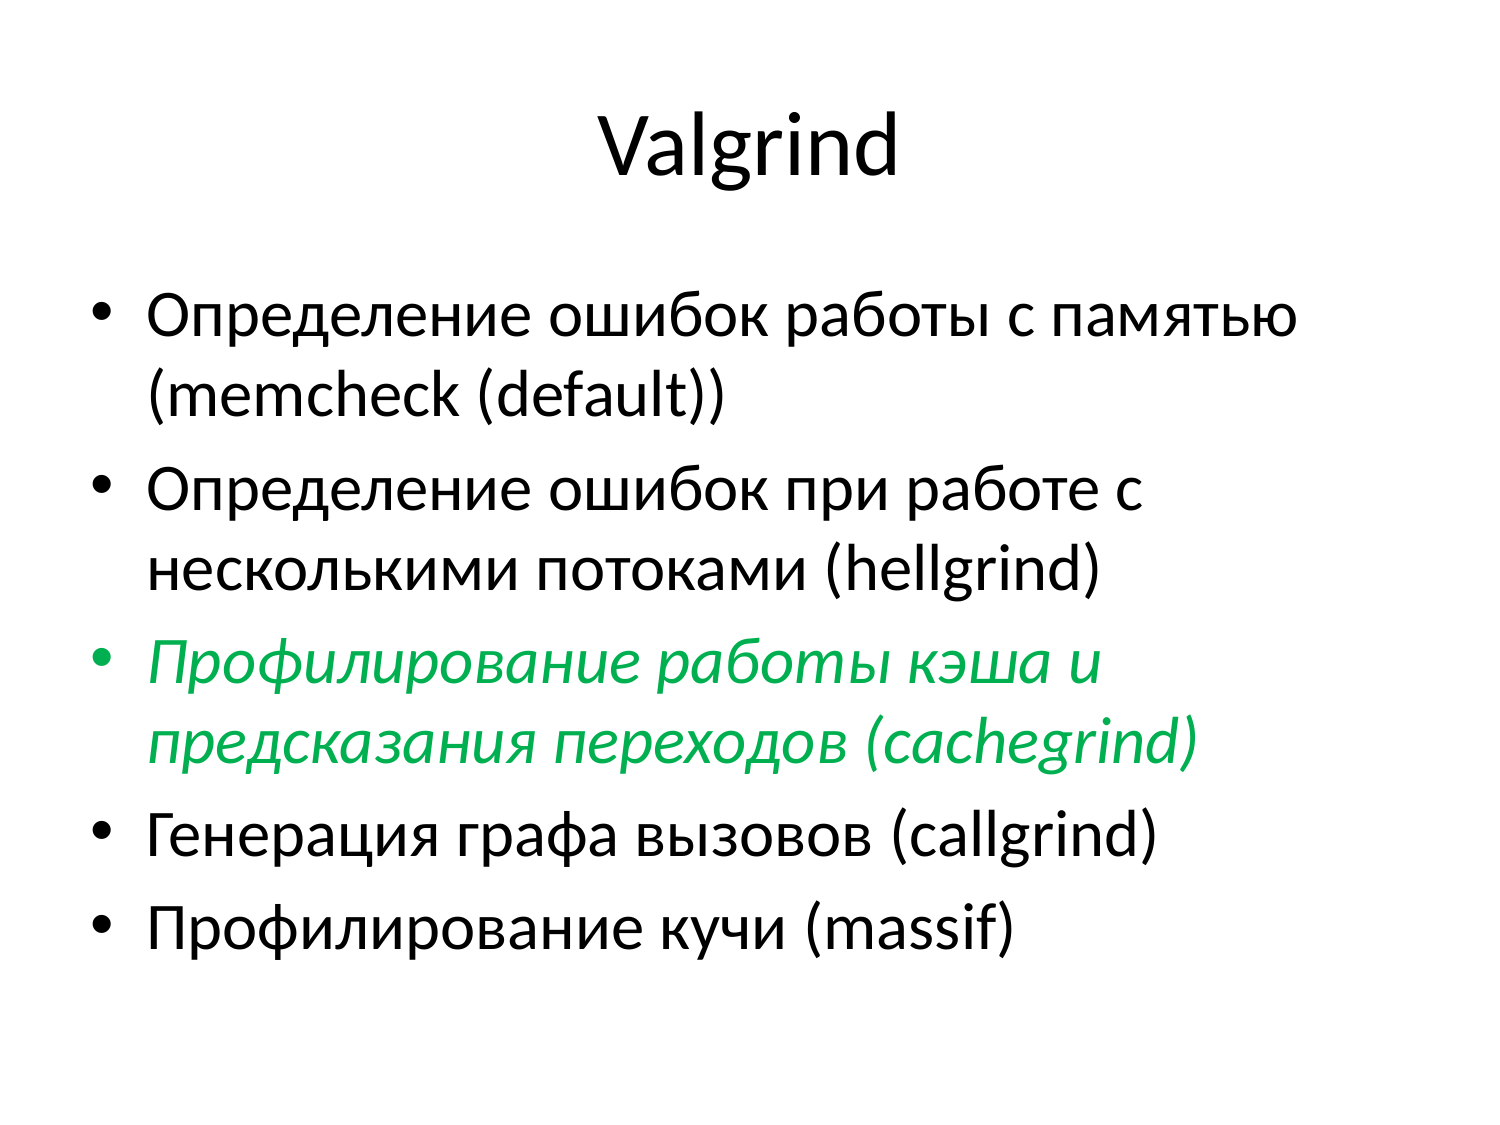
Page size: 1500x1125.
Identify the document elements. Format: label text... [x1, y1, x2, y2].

list Определение ошибок работы с памятью (memcheck (default)) Определение ошибок при работе с несколькими потоками (hellgrind) Профилирование работы кэша и предсказания переходов (cachegrind) Генерация графа вызовов (callgrind) Профилирование кучи (massif) [75, 262, 1425, 1005]
title Valgrind [75, 45, 1425, 233]
